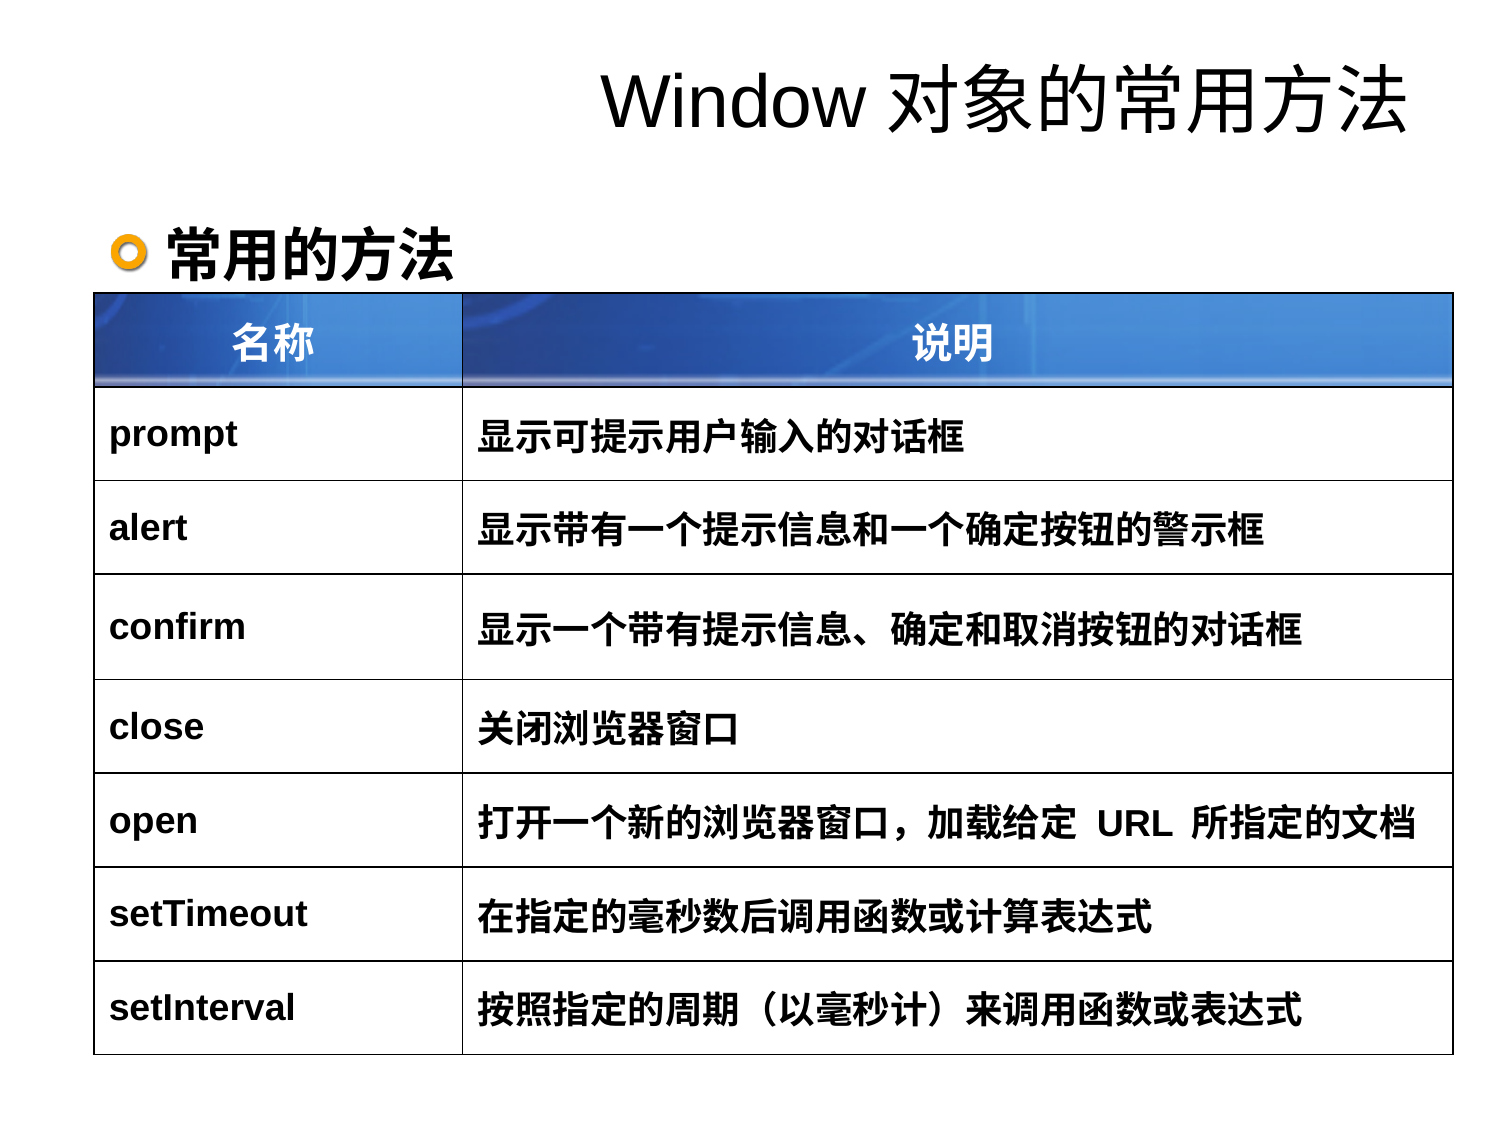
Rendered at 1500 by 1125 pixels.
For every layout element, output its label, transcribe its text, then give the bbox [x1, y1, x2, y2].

table_cell prompt [95, 388, 462, 480]
table_header 说明 [463, 294, 1452, 386]
table_cell open [95, 774, 462, 866]
table_cell 打开一个新的浏览器窗口，加载给定 URL 所指定的文档 [463, 774, 1452, 866]
table_header 名称 [95, 308, 462, 386]
title Window对象的常用方法 [75, 45, 1425, 233]
table_cell 在指定的毫秒数后调用函数或计算表达式 [463, 868, 1452, 960]
table_cell 按照指定的周期（以毫秒计）来调用函数或表达式 [463, 962, 1452, 1054]
table_cell setInterval [95, 962, 462, 1054]
table_cell 关闭浏览器窗口 [463, 680, 1452, 772]
table_cell alert [95, 481, 462, 573]
table_cell 显示一个带有提示信息、确定和取消按钮的对话框 [463, 575, 1452, 679]
table_cell setTimeout [95, 868, 462, 960]
table_cell close [95, 680, 462, 772]
table_cell 显示可提示用户输入的对话框 [463, 388, 1452, 480]
picture [108, 232, 150, 274]
table_cell 显示带有一个提示信息和一个确定按钮的警示框 [463, 481, 1452, 573]
table_cell confirm [95, 575, 462, 679]
text_box 常用的方法 [93, 175, 1444, 308]
